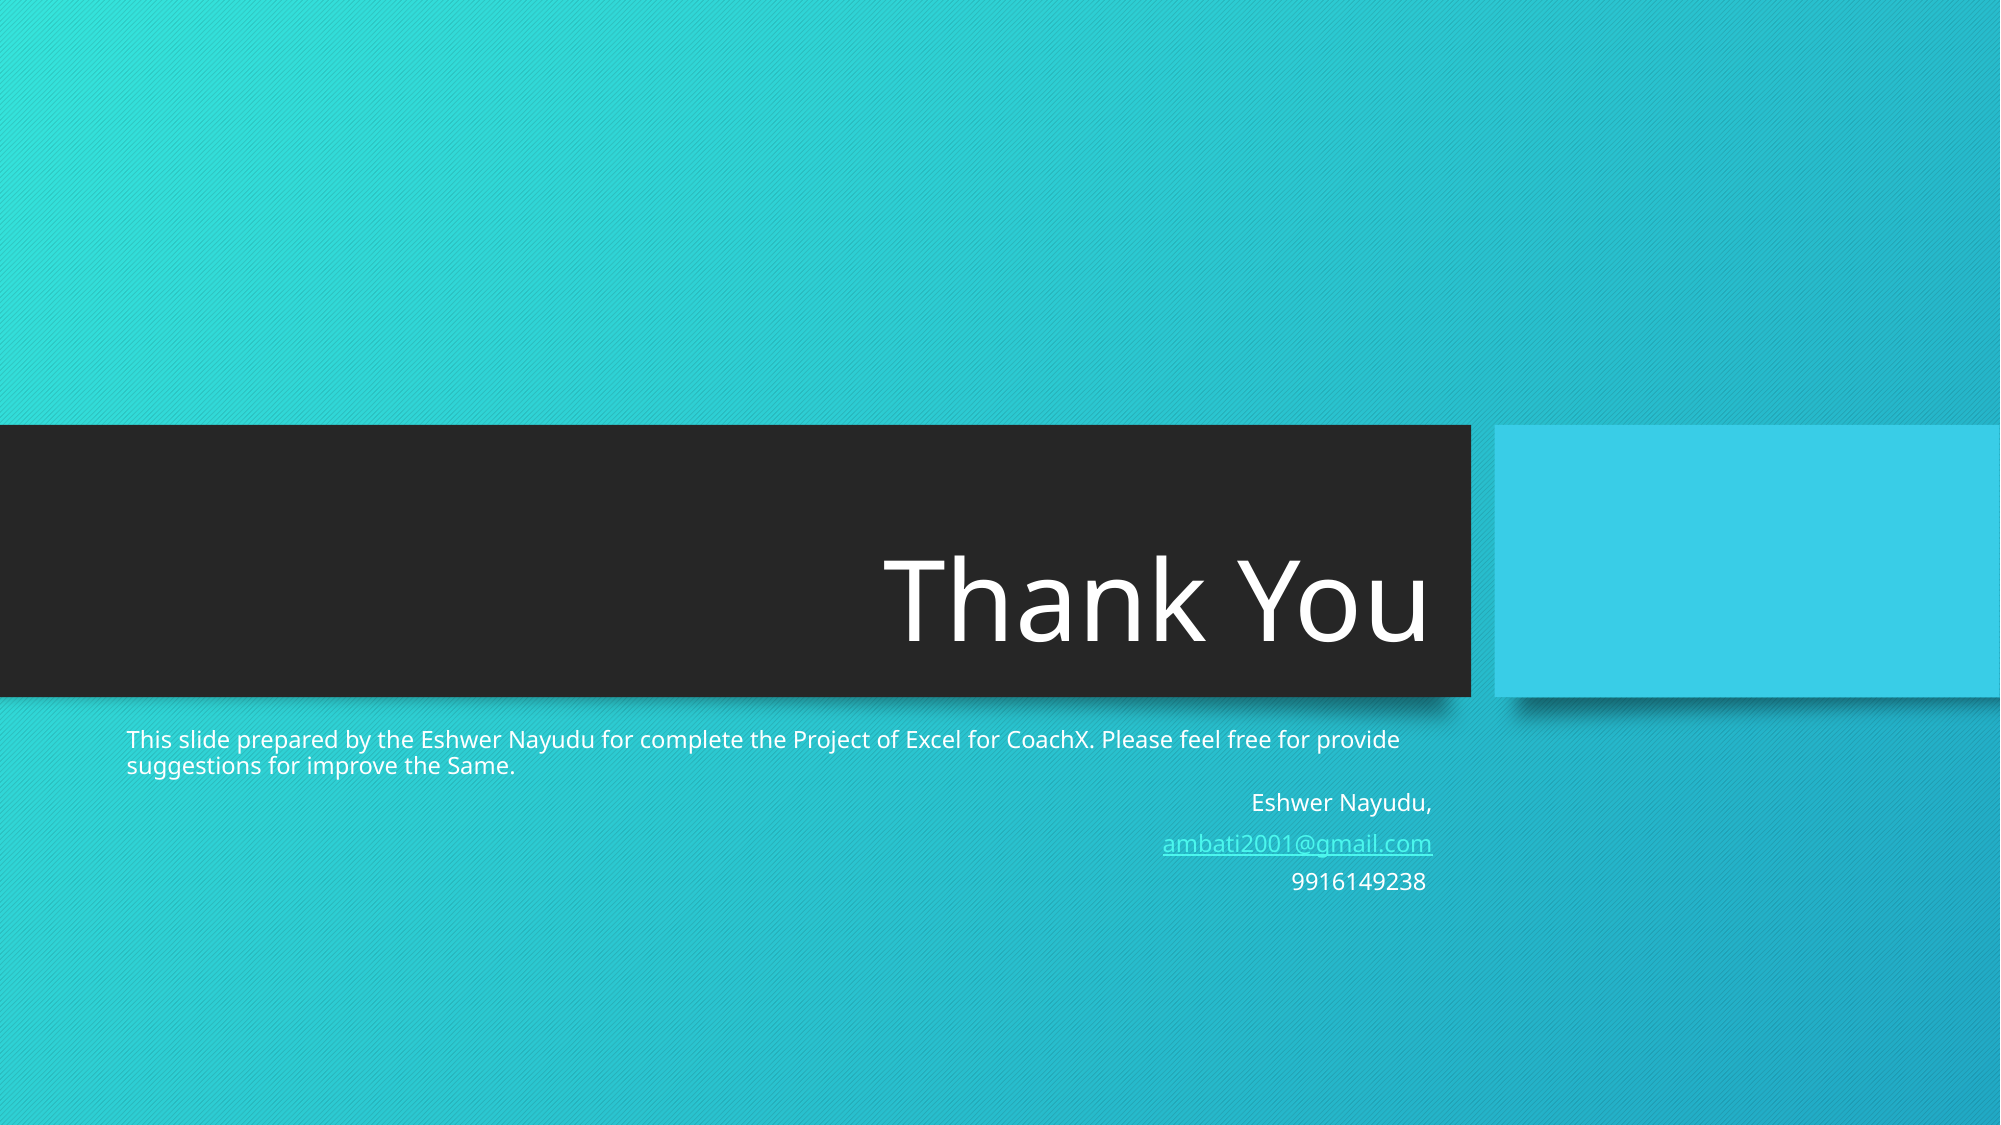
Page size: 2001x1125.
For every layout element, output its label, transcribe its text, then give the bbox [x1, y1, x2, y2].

picture [1494, 698, 2000, 742]
subtitle This slide prepared by the Eshwer Nayudu for complete the Project of Excel for CoachX. Please feel free for provide suggestions for improve the Same. Eshwer Nayudu, ambati2001@gmail.com 9916149238 [111, 720, 1448, 905]
title Thank You [111, 448, 1448, 674]
picture [0, 698, 1472, 742]
